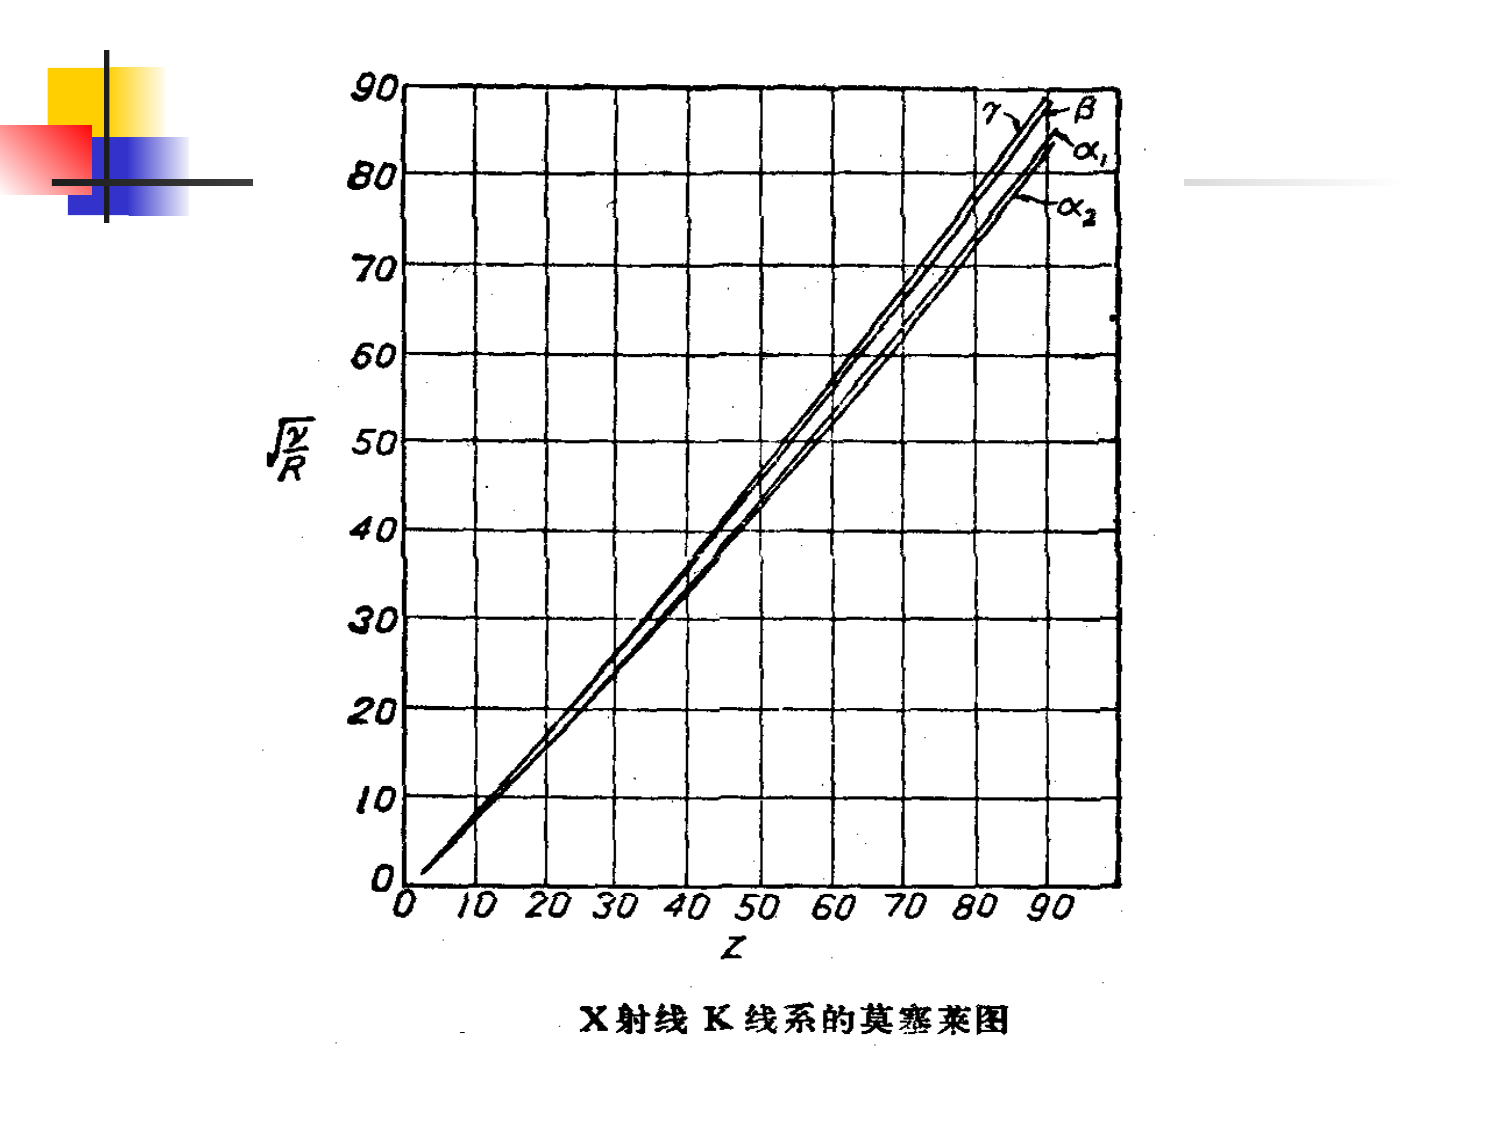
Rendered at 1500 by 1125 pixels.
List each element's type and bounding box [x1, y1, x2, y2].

text_box [253, 54, 1184, 1059]
